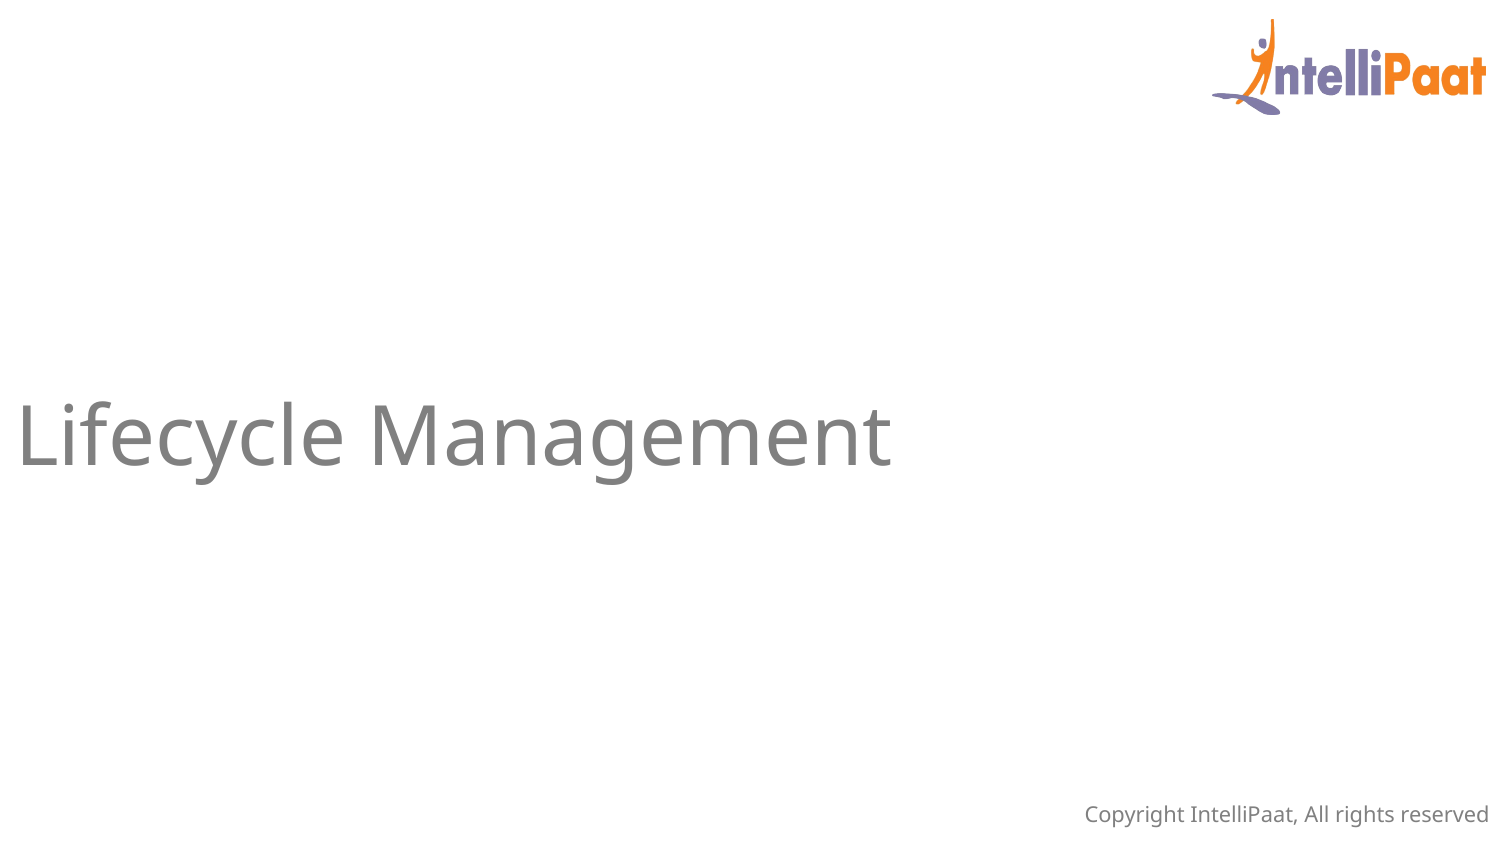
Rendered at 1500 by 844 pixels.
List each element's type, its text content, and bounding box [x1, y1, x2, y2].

list Lifecycle Management [15, 351, 1187, 527]
picture [1212, 19, 1486, 115]
